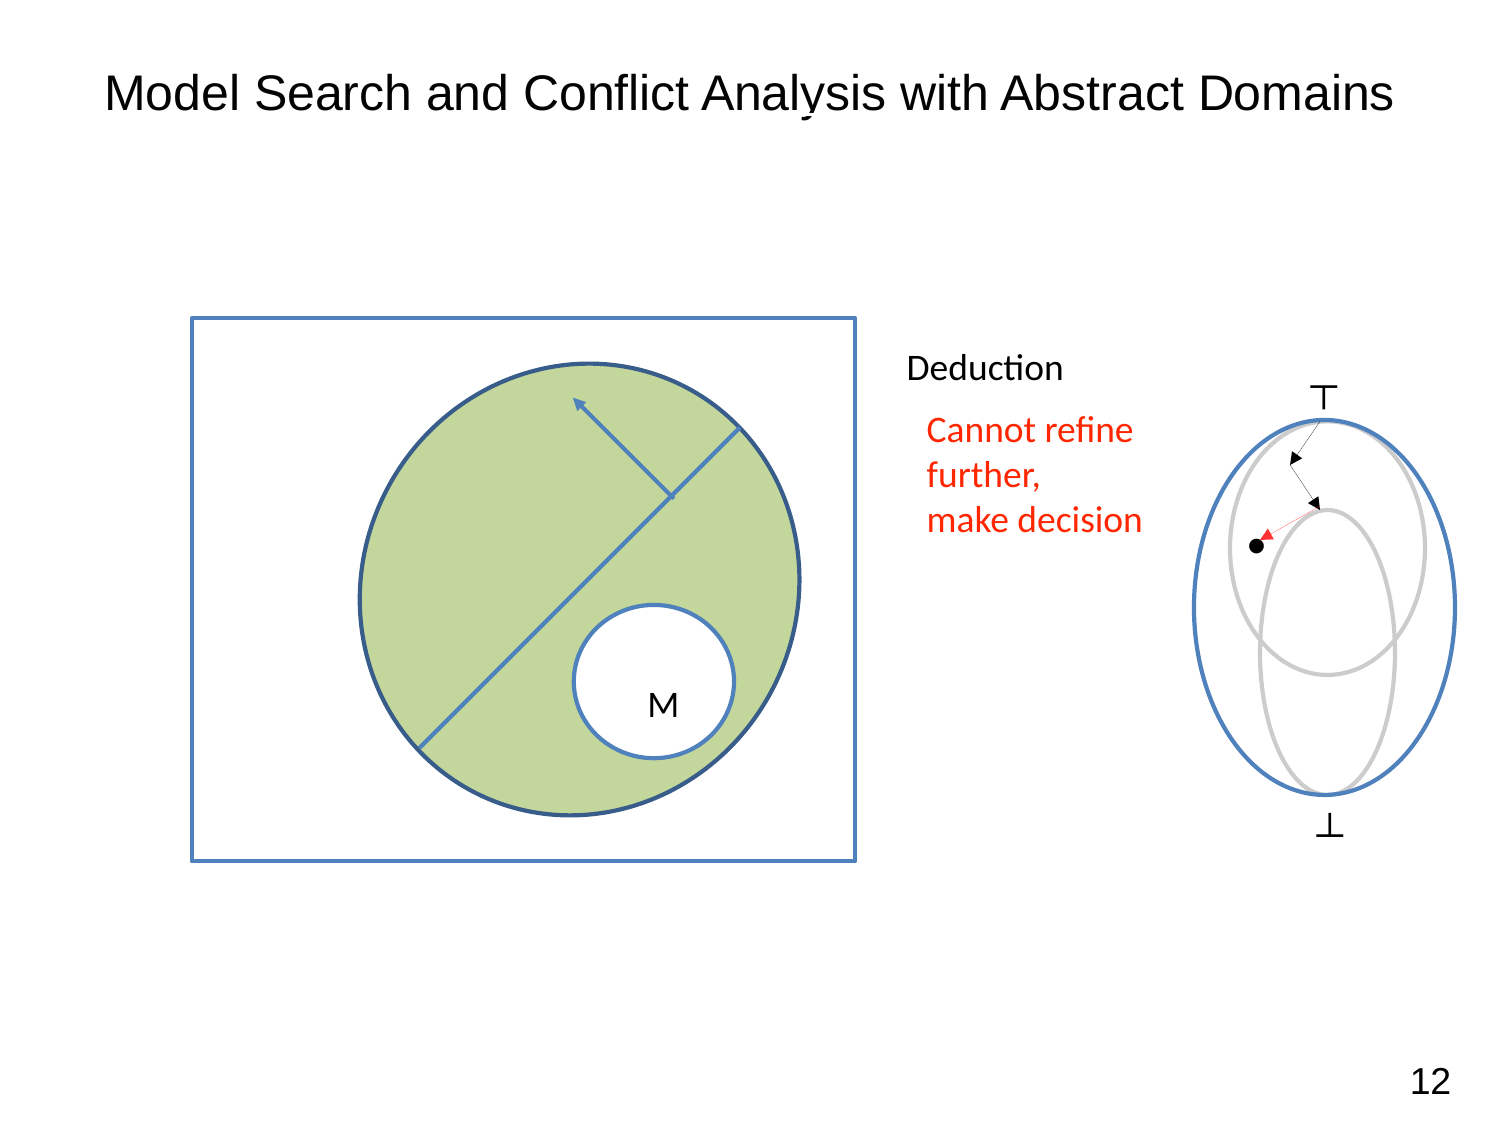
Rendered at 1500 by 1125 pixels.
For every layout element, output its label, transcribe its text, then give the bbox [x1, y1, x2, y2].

text_box [1193, 419, 1456, 795]
text_box [191, 318, 856, 862]
text_box Deduction [899, 335, 1072, 395]
text_box [1305, 494, 1365, 540]
text_box [1289, 464, 1320, 508]
text_box M [573, 604, 735, 759]
text_box [359, 363, 800, 816]
text_box [1290, 421, 1321, 465]
text_box Cannot refine further, make decision [919, 397, 1280, 503]
text_box [572, 397, 675, 499]
text_box ┬ [1295, 354, 1353, 411]
text_box Model Search and Conflict Analysis with Abstract Domains [75, 26, 1425, 154]
text_box [1260, 506, 1320, 540]
text_box ┴ [1301, 802, 1359, 860]
text_box 12 [1395, 1050, 1470, 1107]
text_box [1290, 359, 1365, 420]
text_box • [1233, 502, 1282, 579]
